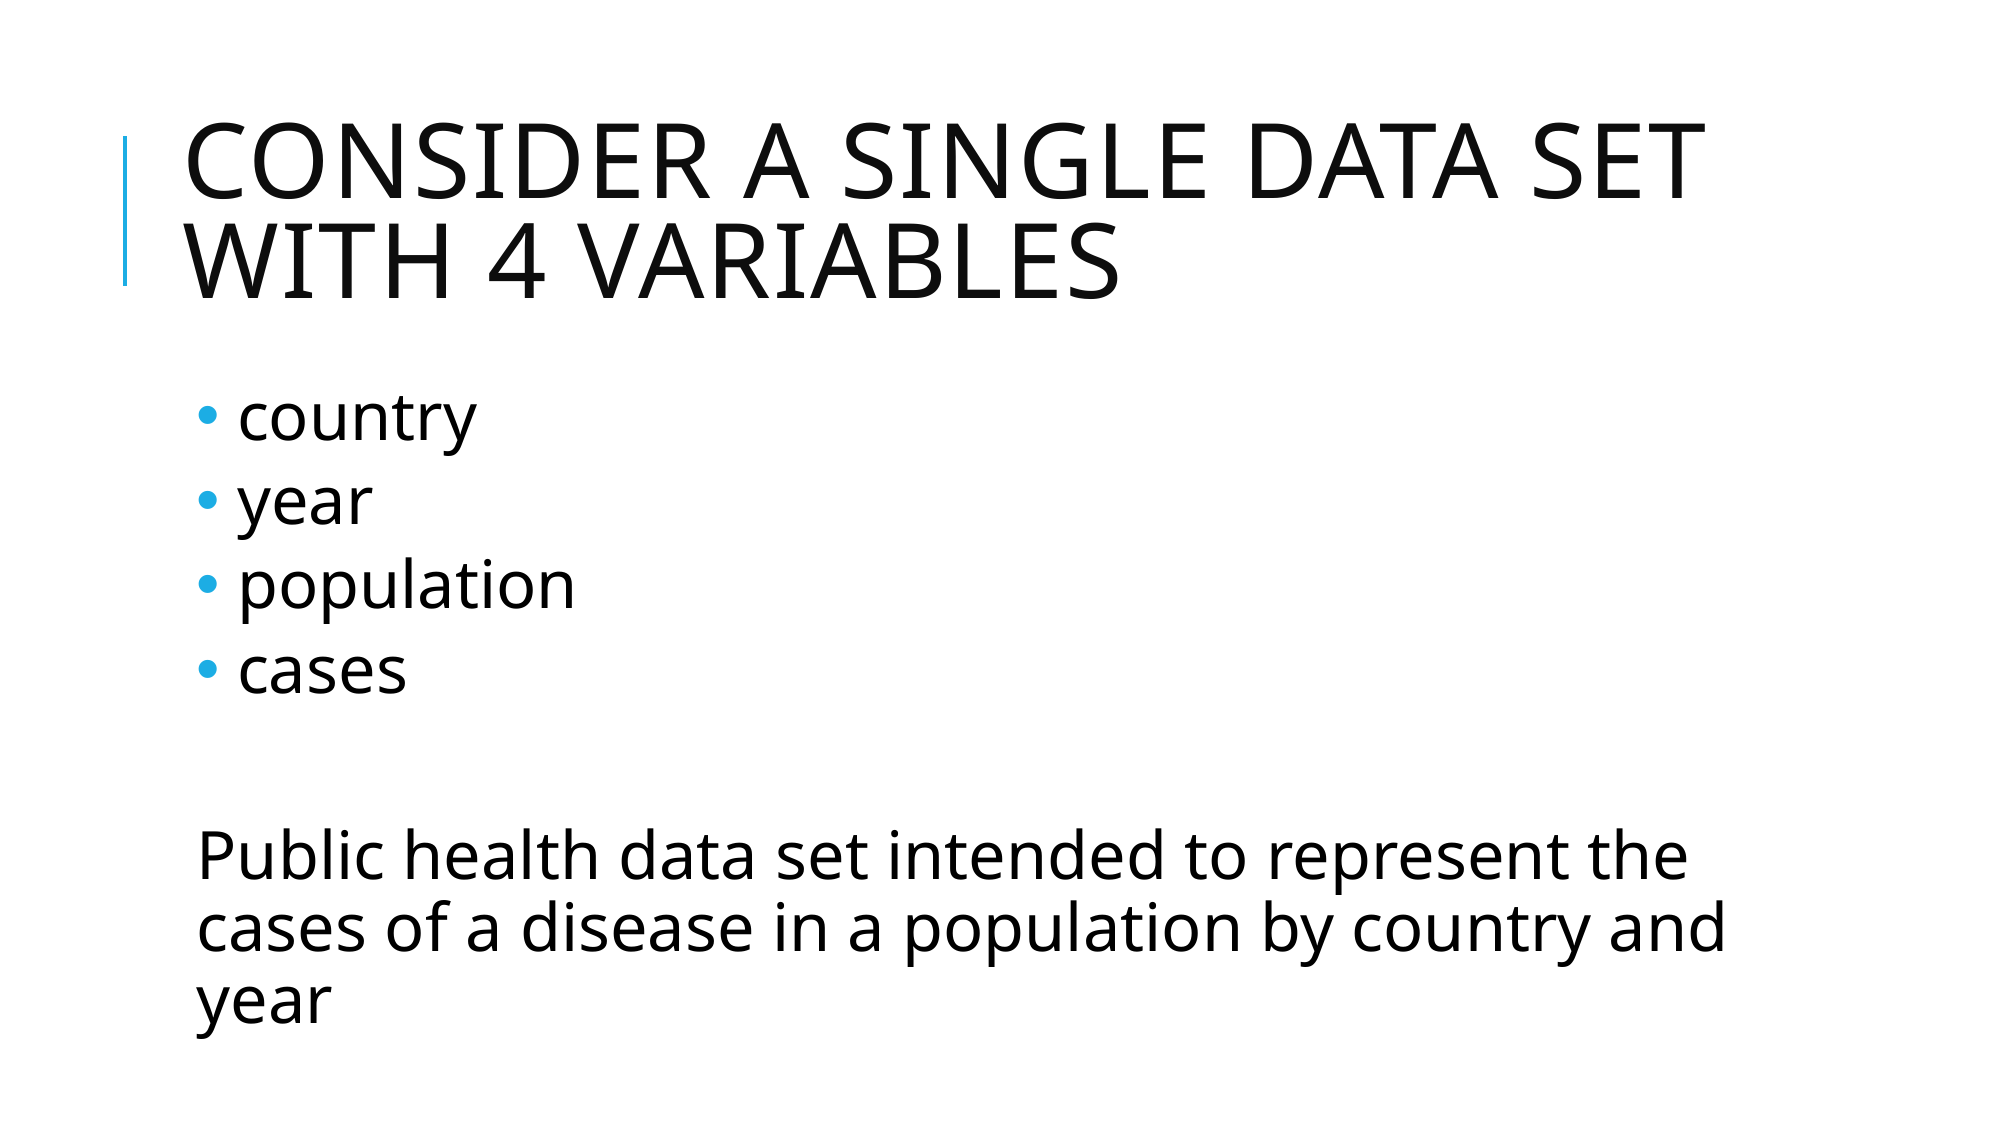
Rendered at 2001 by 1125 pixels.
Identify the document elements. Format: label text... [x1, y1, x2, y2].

title Consider a single data set with 4 variables [168, 96, 1763, 342]
list country year population cases Public health data set intended to represent the cases of a disease in a population by country and year [168, 375, 1763, 1035]
